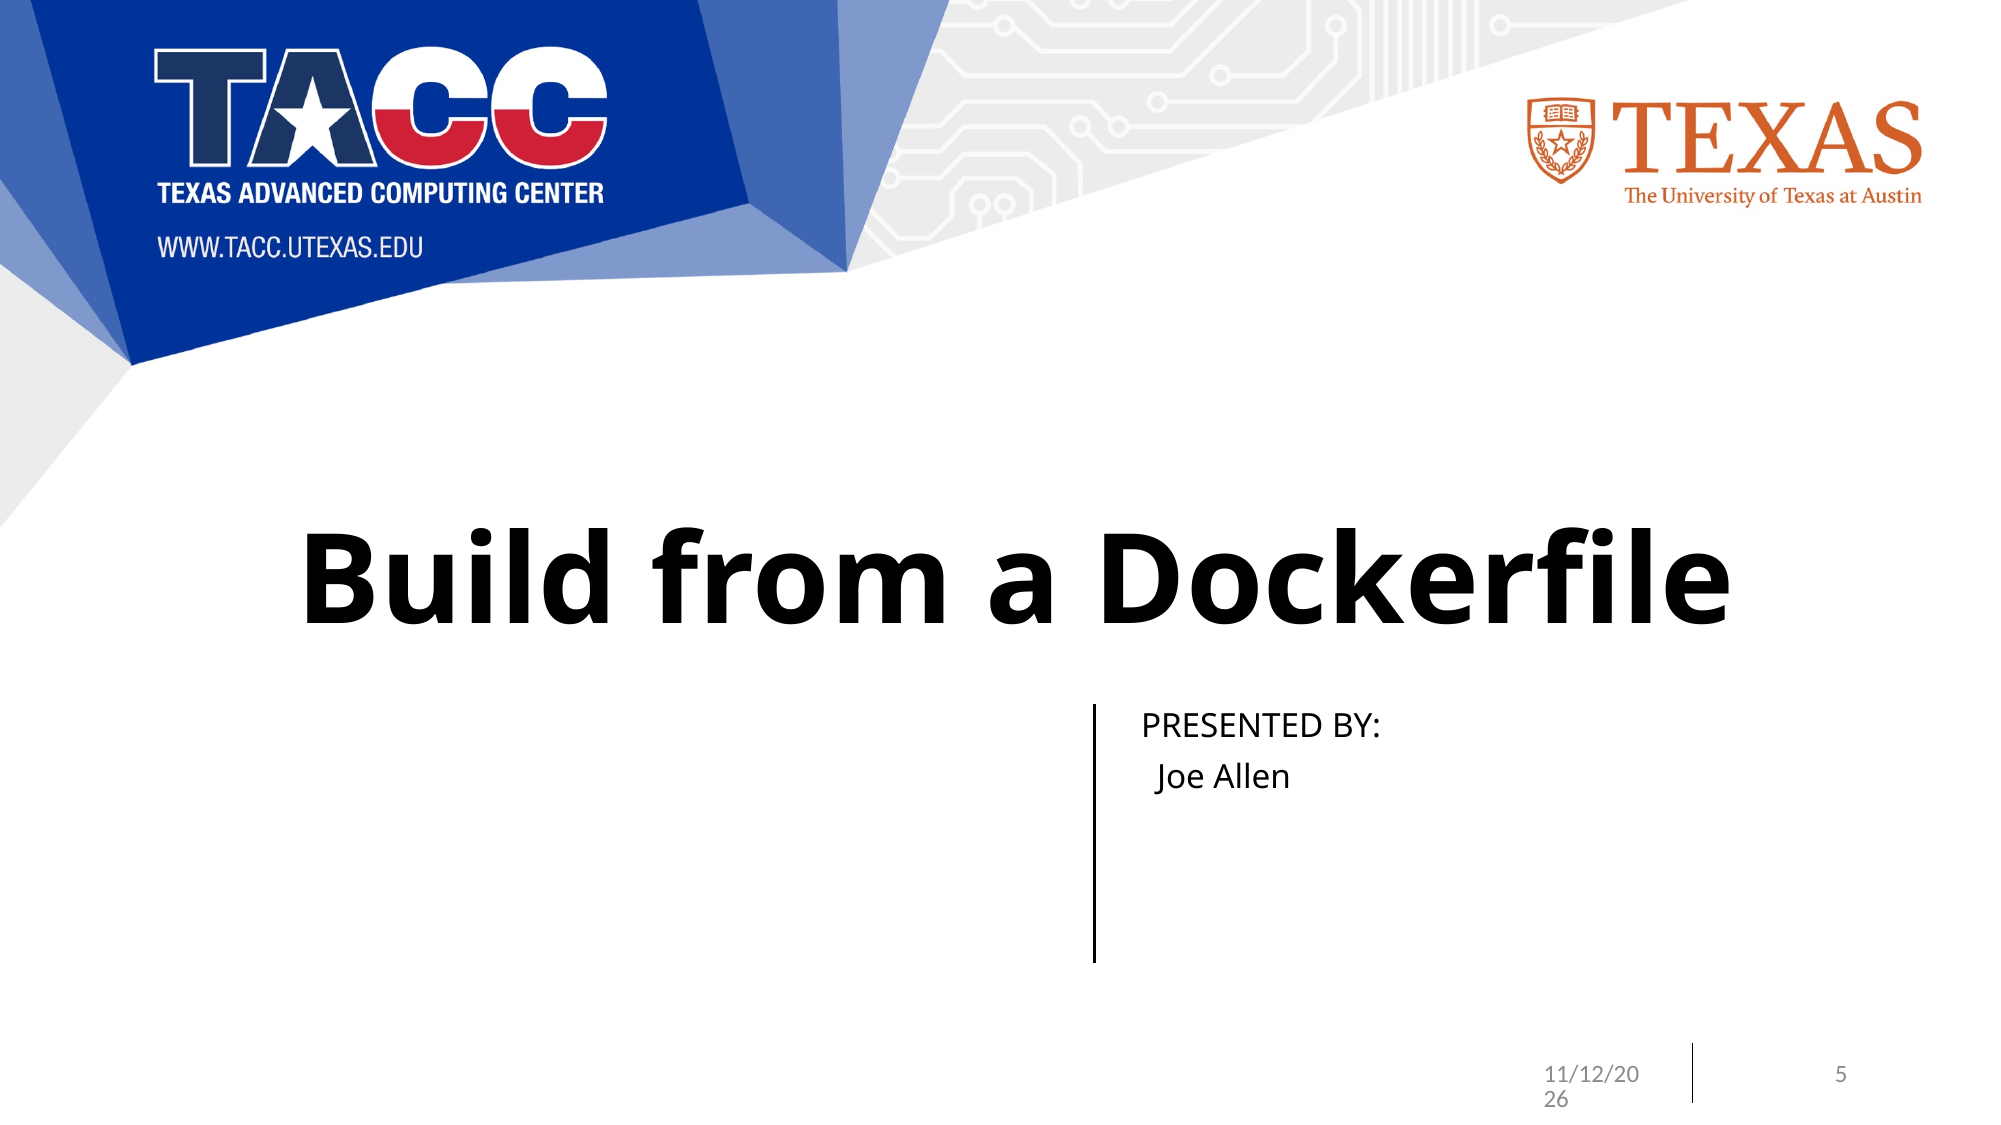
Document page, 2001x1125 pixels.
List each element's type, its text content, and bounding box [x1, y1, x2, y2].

title Build from a Dockerfile [168, 304, 1863, 659]
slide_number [1528, 1042, 1658, 1103]
list Joe Allen [1142, 752, 1863, 964]
picture [0, 0, 2001, 1125]
slide_number 5 [1733, 1042, 1863, 1103]
